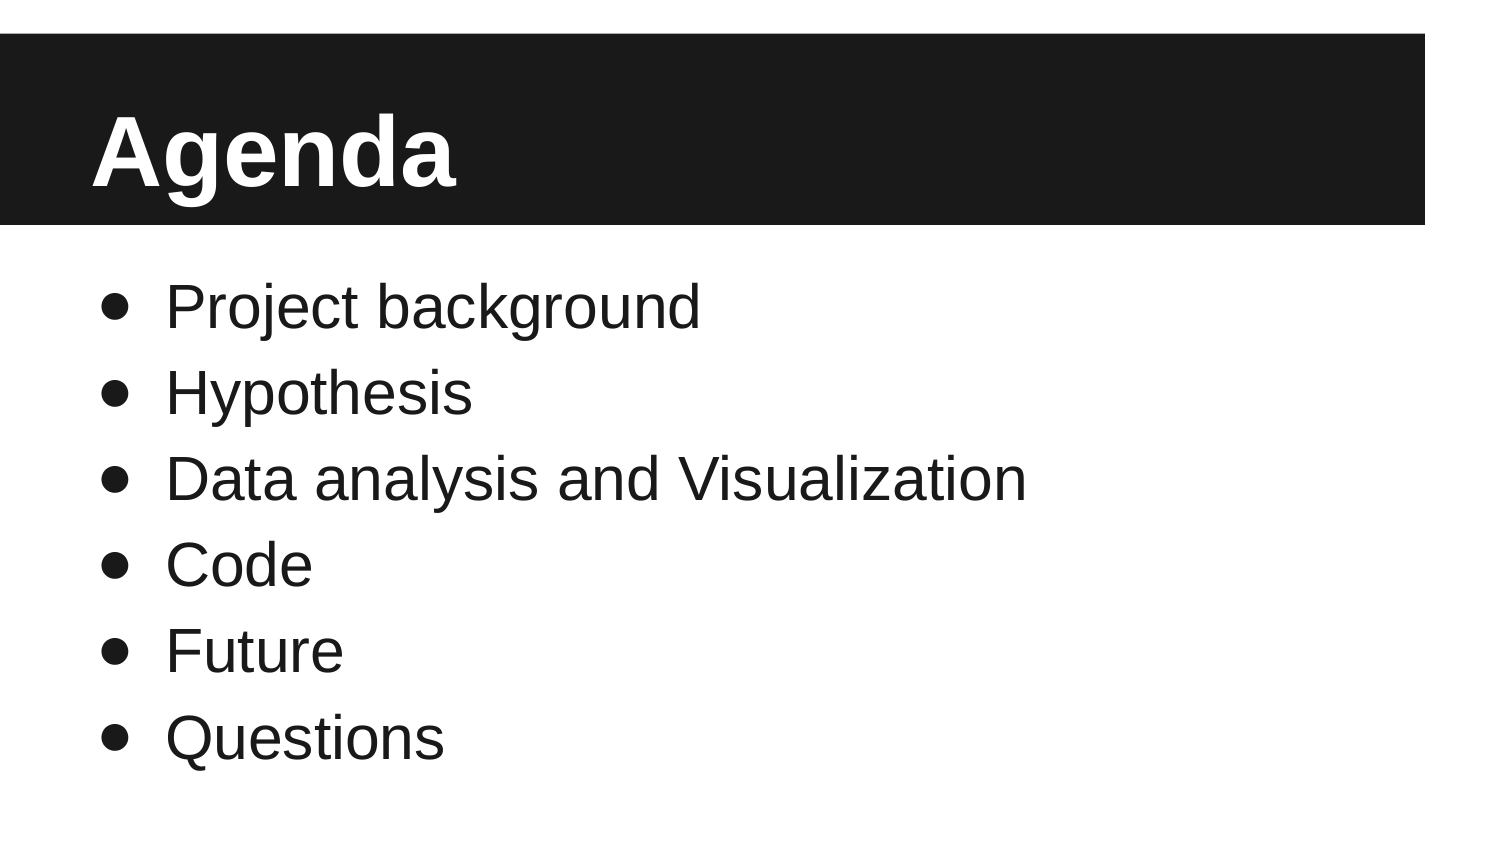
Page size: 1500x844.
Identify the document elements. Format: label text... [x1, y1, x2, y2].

title Agenda [75, 33, 1425, 221]
list Project background Hypothesis Data analysis and Visualization Code Future Questions [75, 239, 1425, 808]
